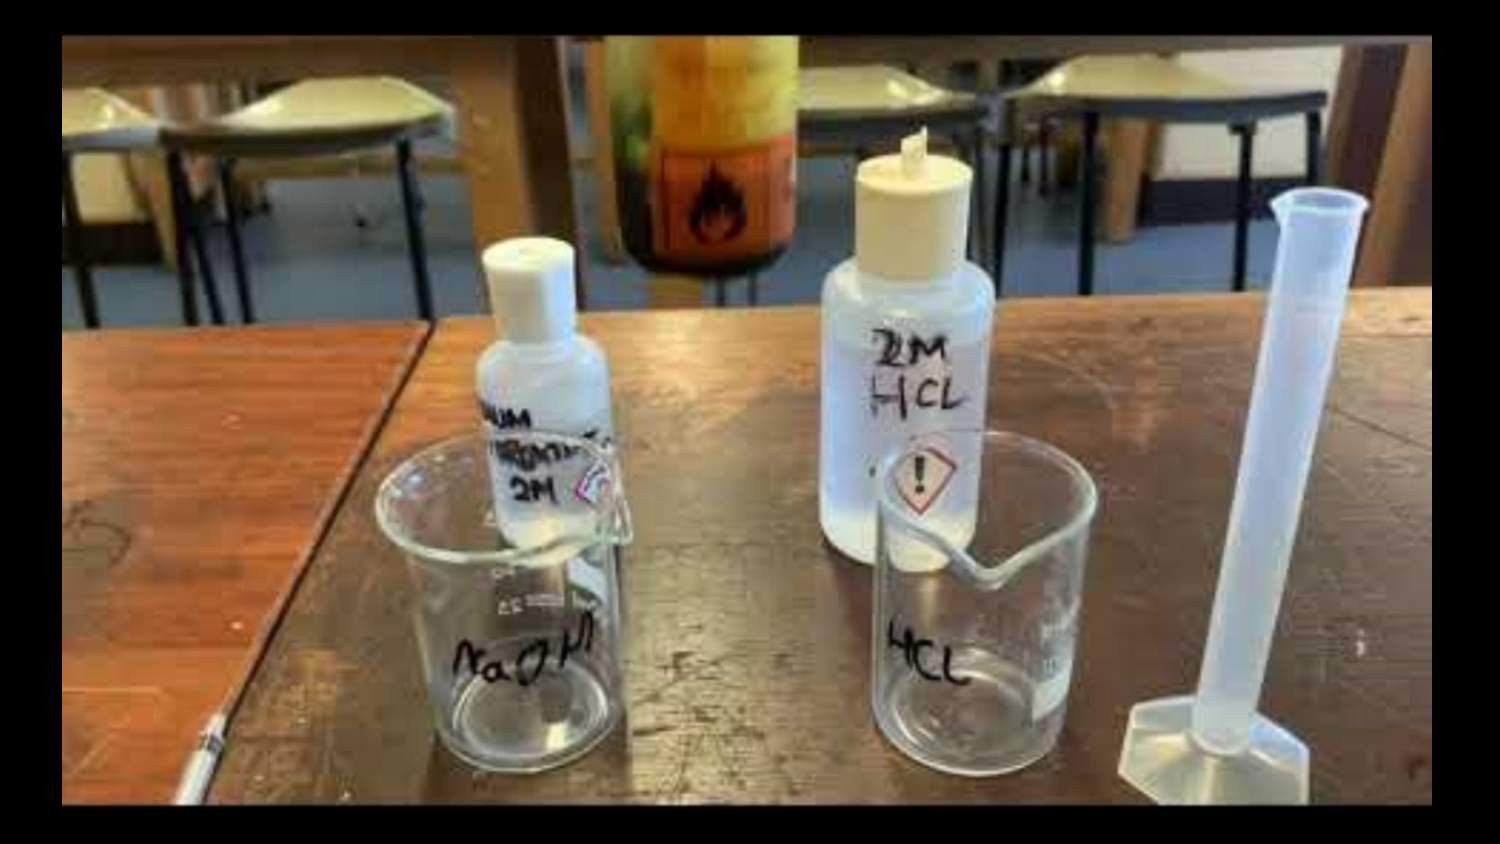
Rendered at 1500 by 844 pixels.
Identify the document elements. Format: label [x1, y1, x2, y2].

text_box [61, 33, 1433, 808]
